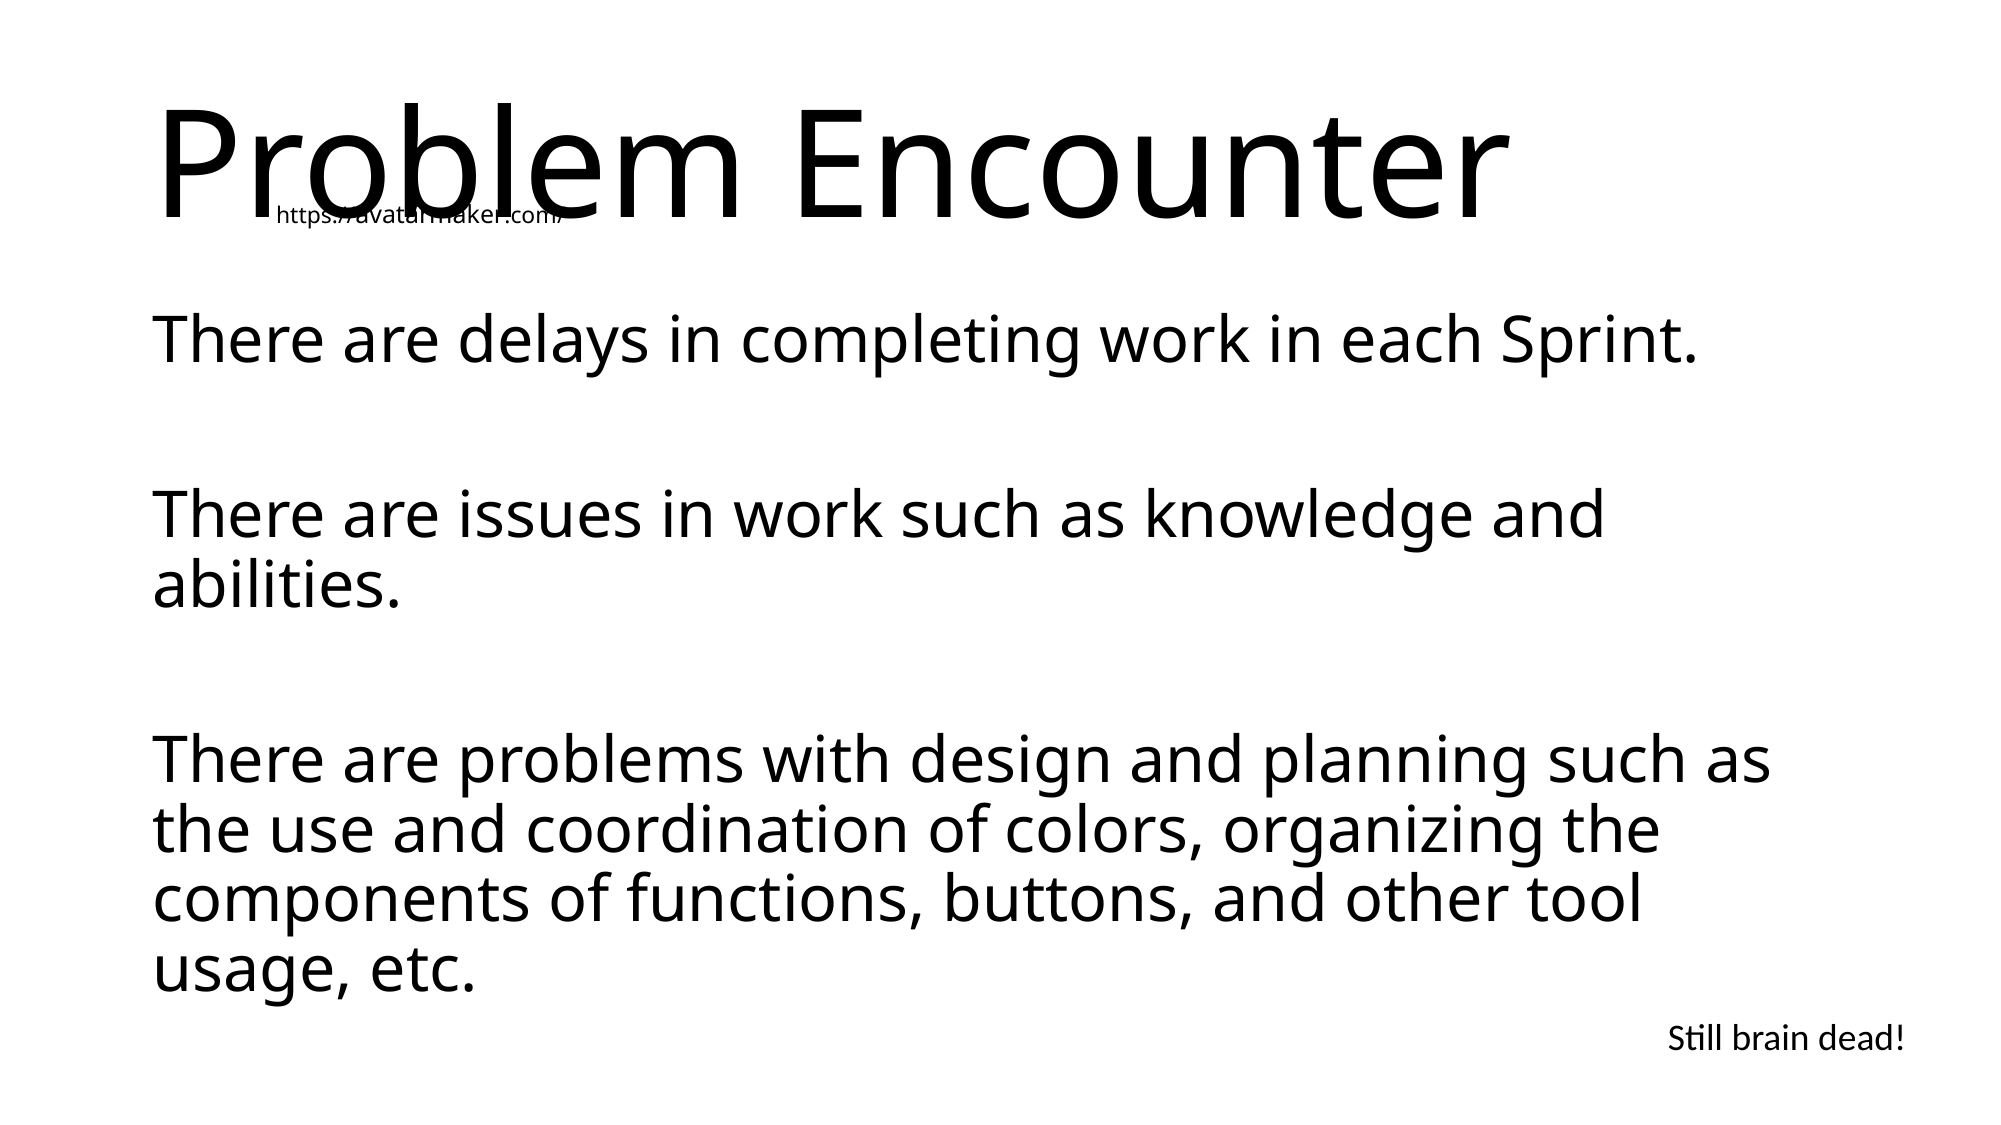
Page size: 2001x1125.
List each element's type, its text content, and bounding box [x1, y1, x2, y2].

text_box Still brain dead! [1653, 1005, 1922, 1065]
text_box https://avatarmaker.com/ [261, 191, 581, 237]
list There are delays in completing work in each Sprint. There are issues in work such as knowledge and abilities. There are problems with design and planning such as the use and coordination of colors, organizing the components of functions, buttons, and other tool usage, etc. [137, 299, 1863, 1014]
title Problem Encounter [137, 59, 1863, 278]
